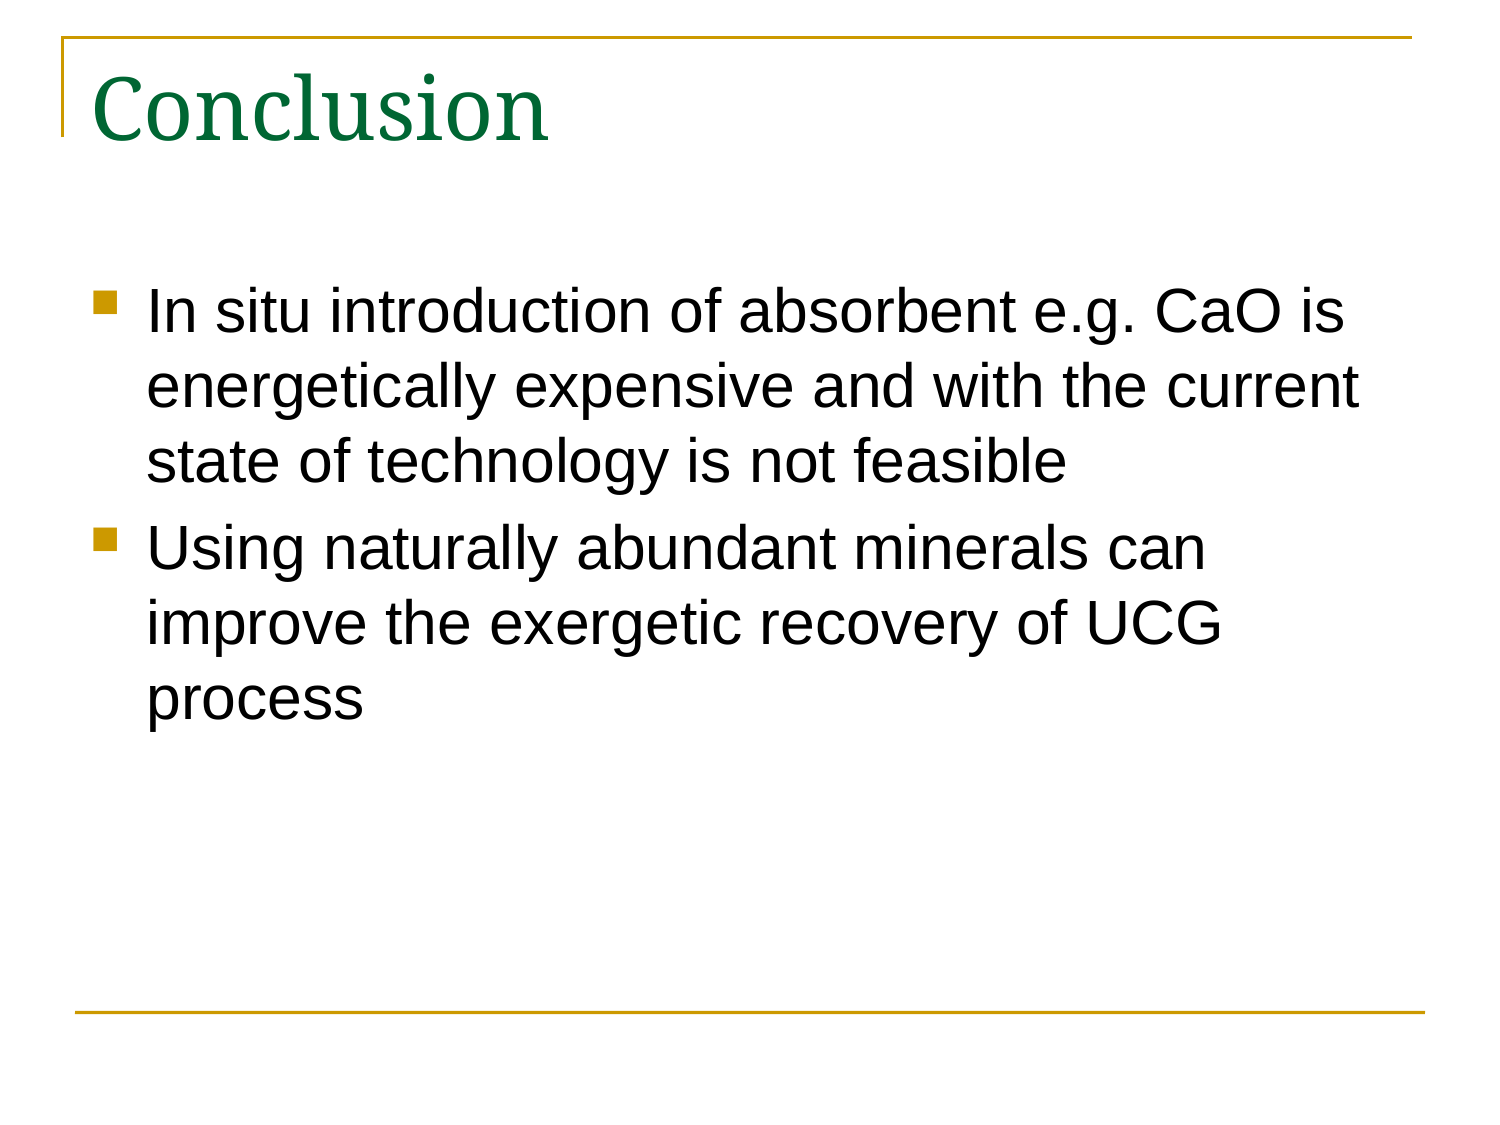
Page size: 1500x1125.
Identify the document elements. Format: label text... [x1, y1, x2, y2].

title Conclusion [74, 45, 1426, 233]
list In situ introduction of absorbent e.g. CaO is energetically expensive and with the current state of technology is not feasible Using naturally abundant minerals can improve the exergetic recovery of UCG process [74, 262, 1426, 1006]
